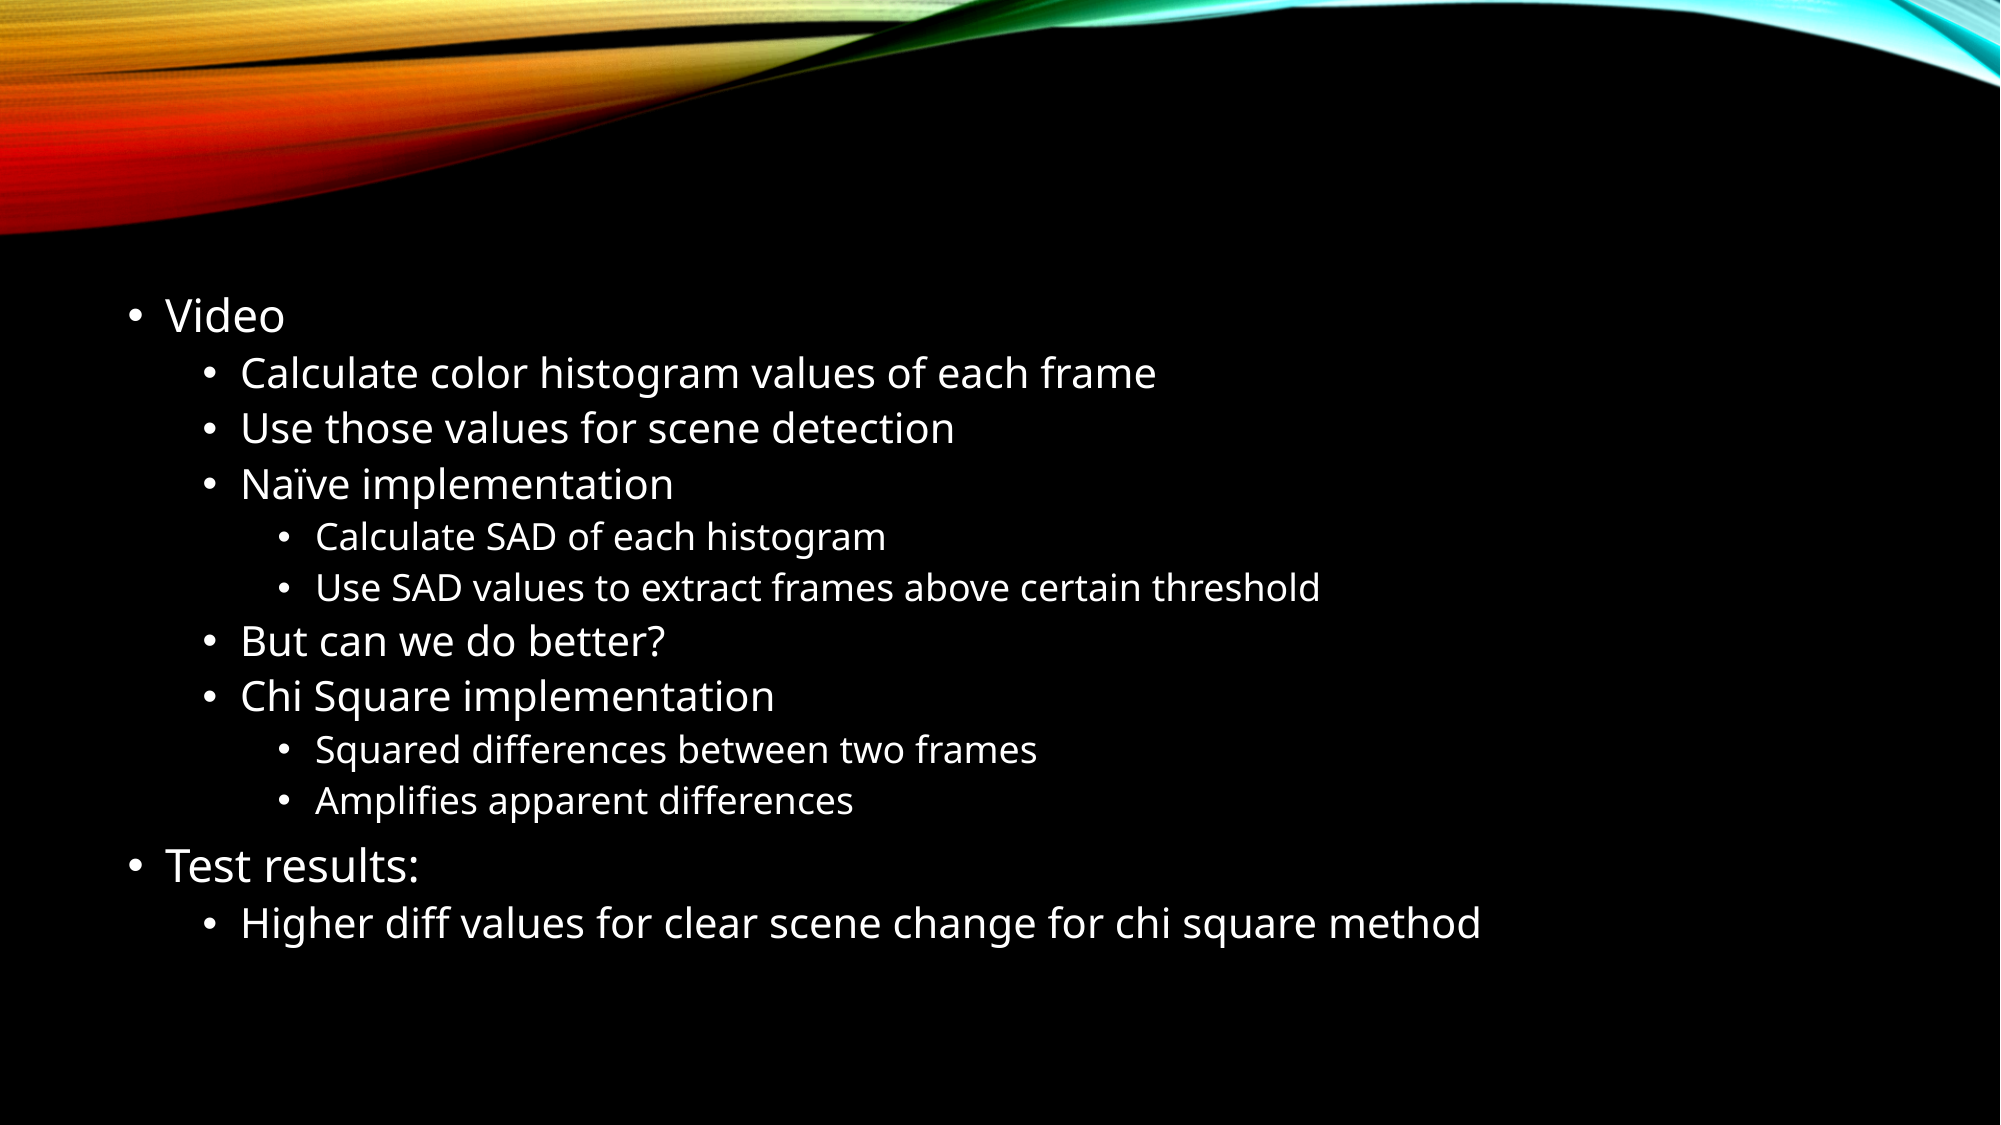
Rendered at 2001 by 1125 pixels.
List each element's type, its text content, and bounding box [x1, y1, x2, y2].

picture [0, 0, 2000, 237]
list Video Calculate color histogram values of each frame Use those values for scene detection Naïve implementation Calculate SAD of each histogram Use SAD values to extract frames above certain threshold But can we do better? Chi Square implementation Squared differences between two frames Amplifies apparent differences Test results: Higher diff values for clear scene change for chi square method [112, 285, 1888, 1084]
